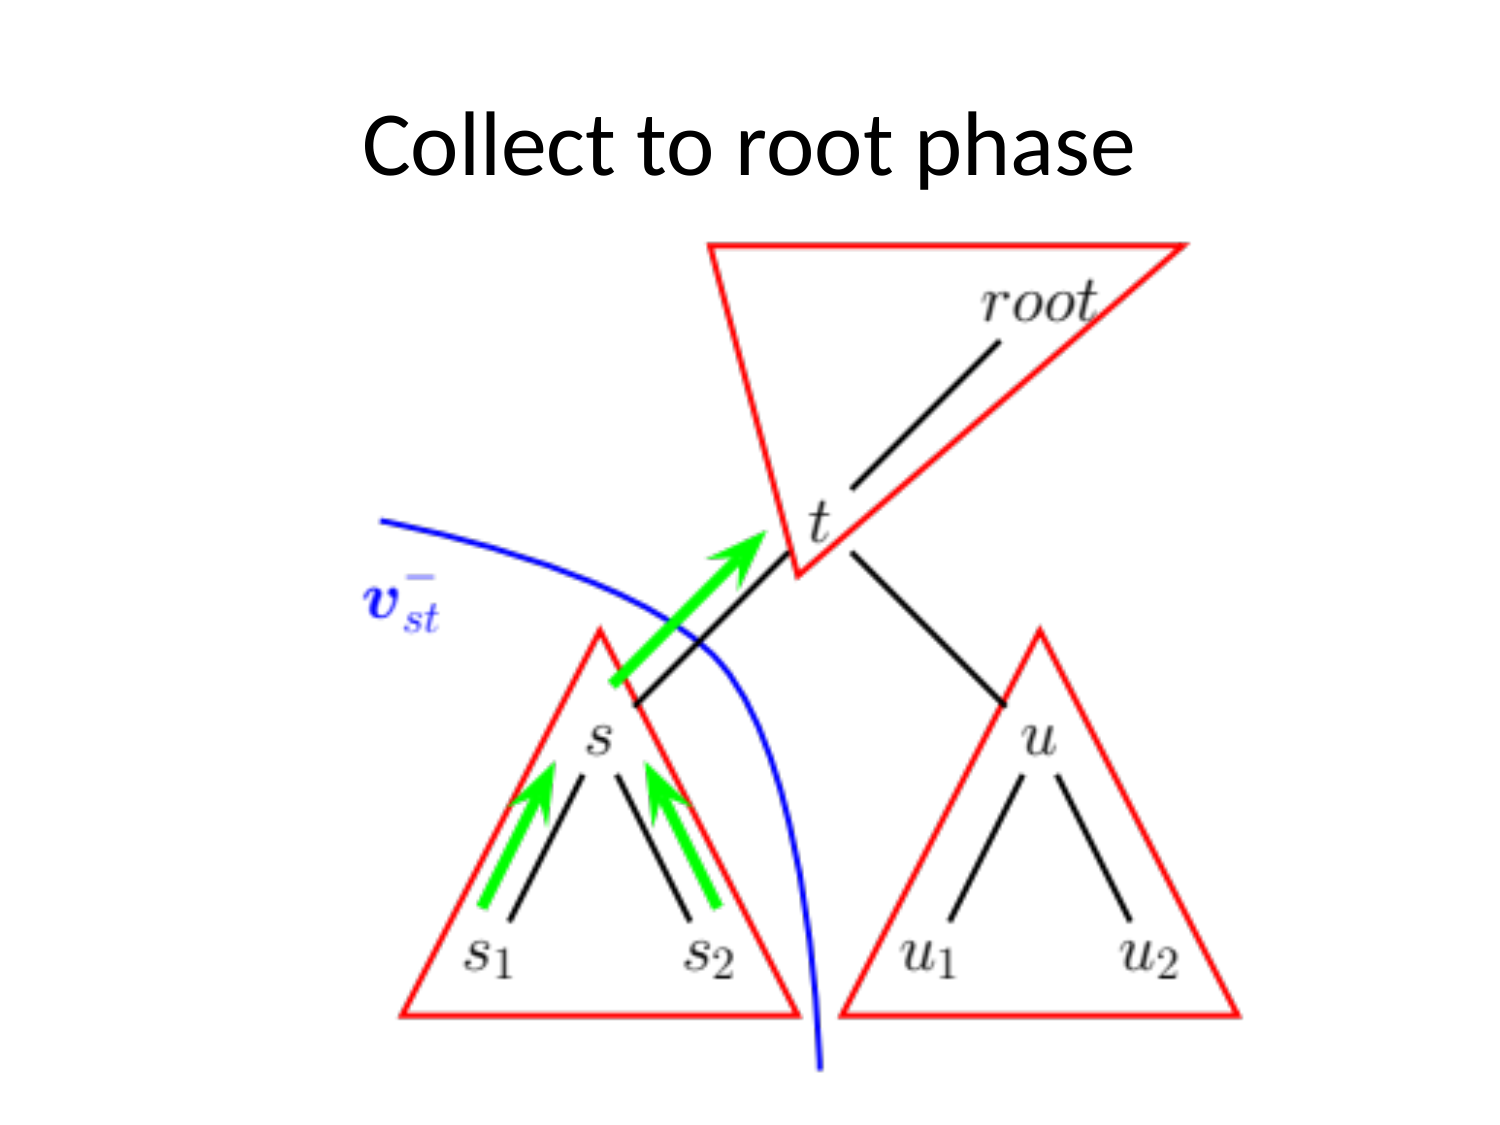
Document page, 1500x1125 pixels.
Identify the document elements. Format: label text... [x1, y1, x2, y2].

picture [280, 188, 1256, 1091]
title Collect to root phase [75, 45, 1425, 233]
